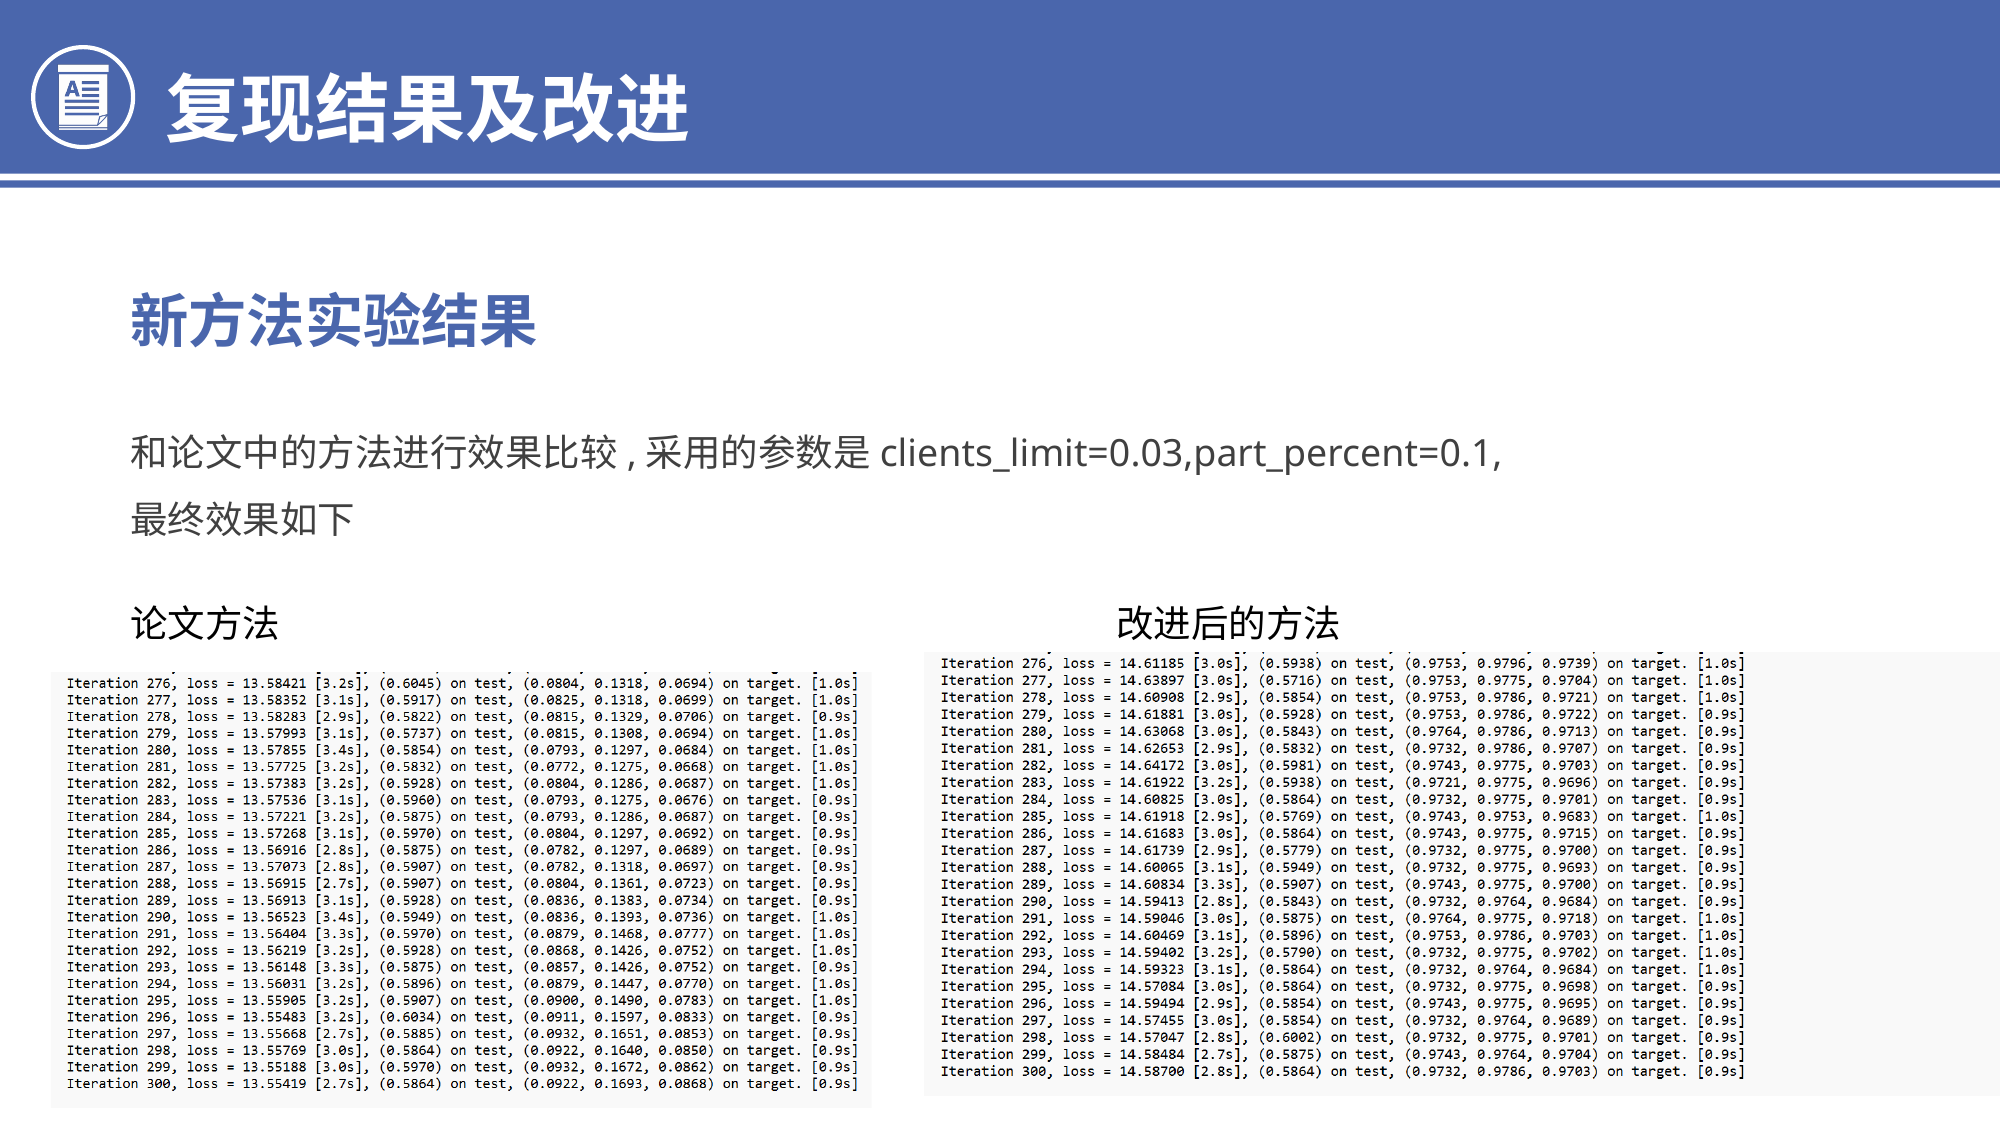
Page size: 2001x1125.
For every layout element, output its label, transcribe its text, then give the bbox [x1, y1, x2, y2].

text_box 论文方法 [115, 592, 783, 653]
text_box 复现结果及改进 [150, 9, 1088, 160]
text_box 新方法实验结果 [115, 276, 665, 398]
picture [50, 672, 872, 1108]
text_box 和论文中的方法进行效果比较,采用的参数是clients_limit=0.03,part_percent=0.1,最终效果如下 [115, 398, 1557, 549]
text_box 改进后的方法 [1101, 592, 1769, 652]
text_box [0, 0, 2000, 175]
text_box [0, 179, 2000, 189]
picture [923, 652, 2000, 1096]
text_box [33, 47, 134, 148]
